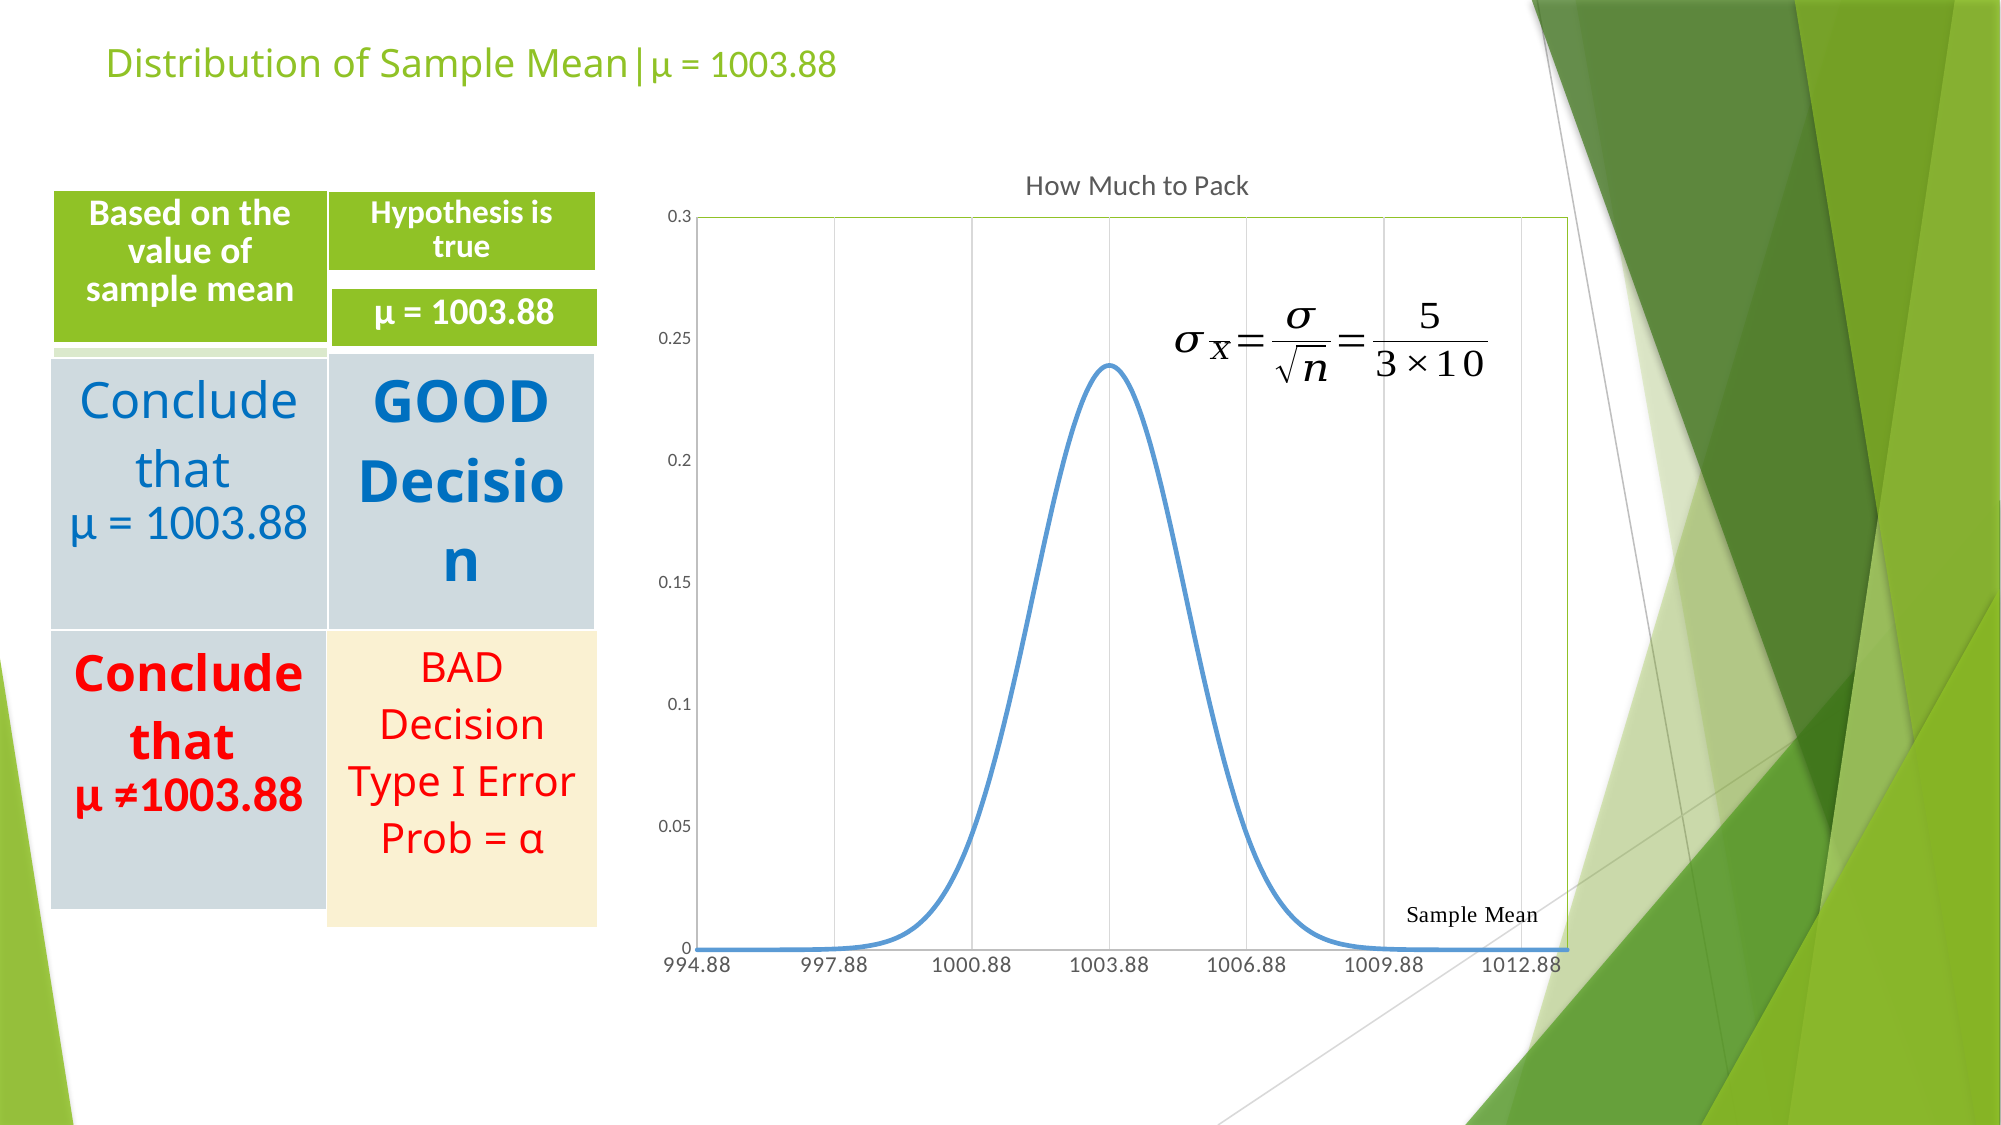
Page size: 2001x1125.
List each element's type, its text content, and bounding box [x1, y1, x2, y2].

table_header μ = 1003.88 [332, 289, 597, 346]
table_header Conclude that μ = 1003.88 [51, 359, 327, 629]
table_header Hypothesis is true [329, 192, 595, 270]
table_header GOOD Decision [329, 354, 594, 629]
table_header Conclude that μ ≠1003.88 [51, 631, 326, 909]
chart [637, 140, 1639, 980]
title Distribution of Sample Mean|μ = 1003.88 [90, 30, 1501, 141]
table_header Based on the value of sample mean [54, 191, 327, 342]
table_cell [54, 348, 327, 357]
table_header BAD Decision Type I Error Prob = α [327, 631, 597, 927]
